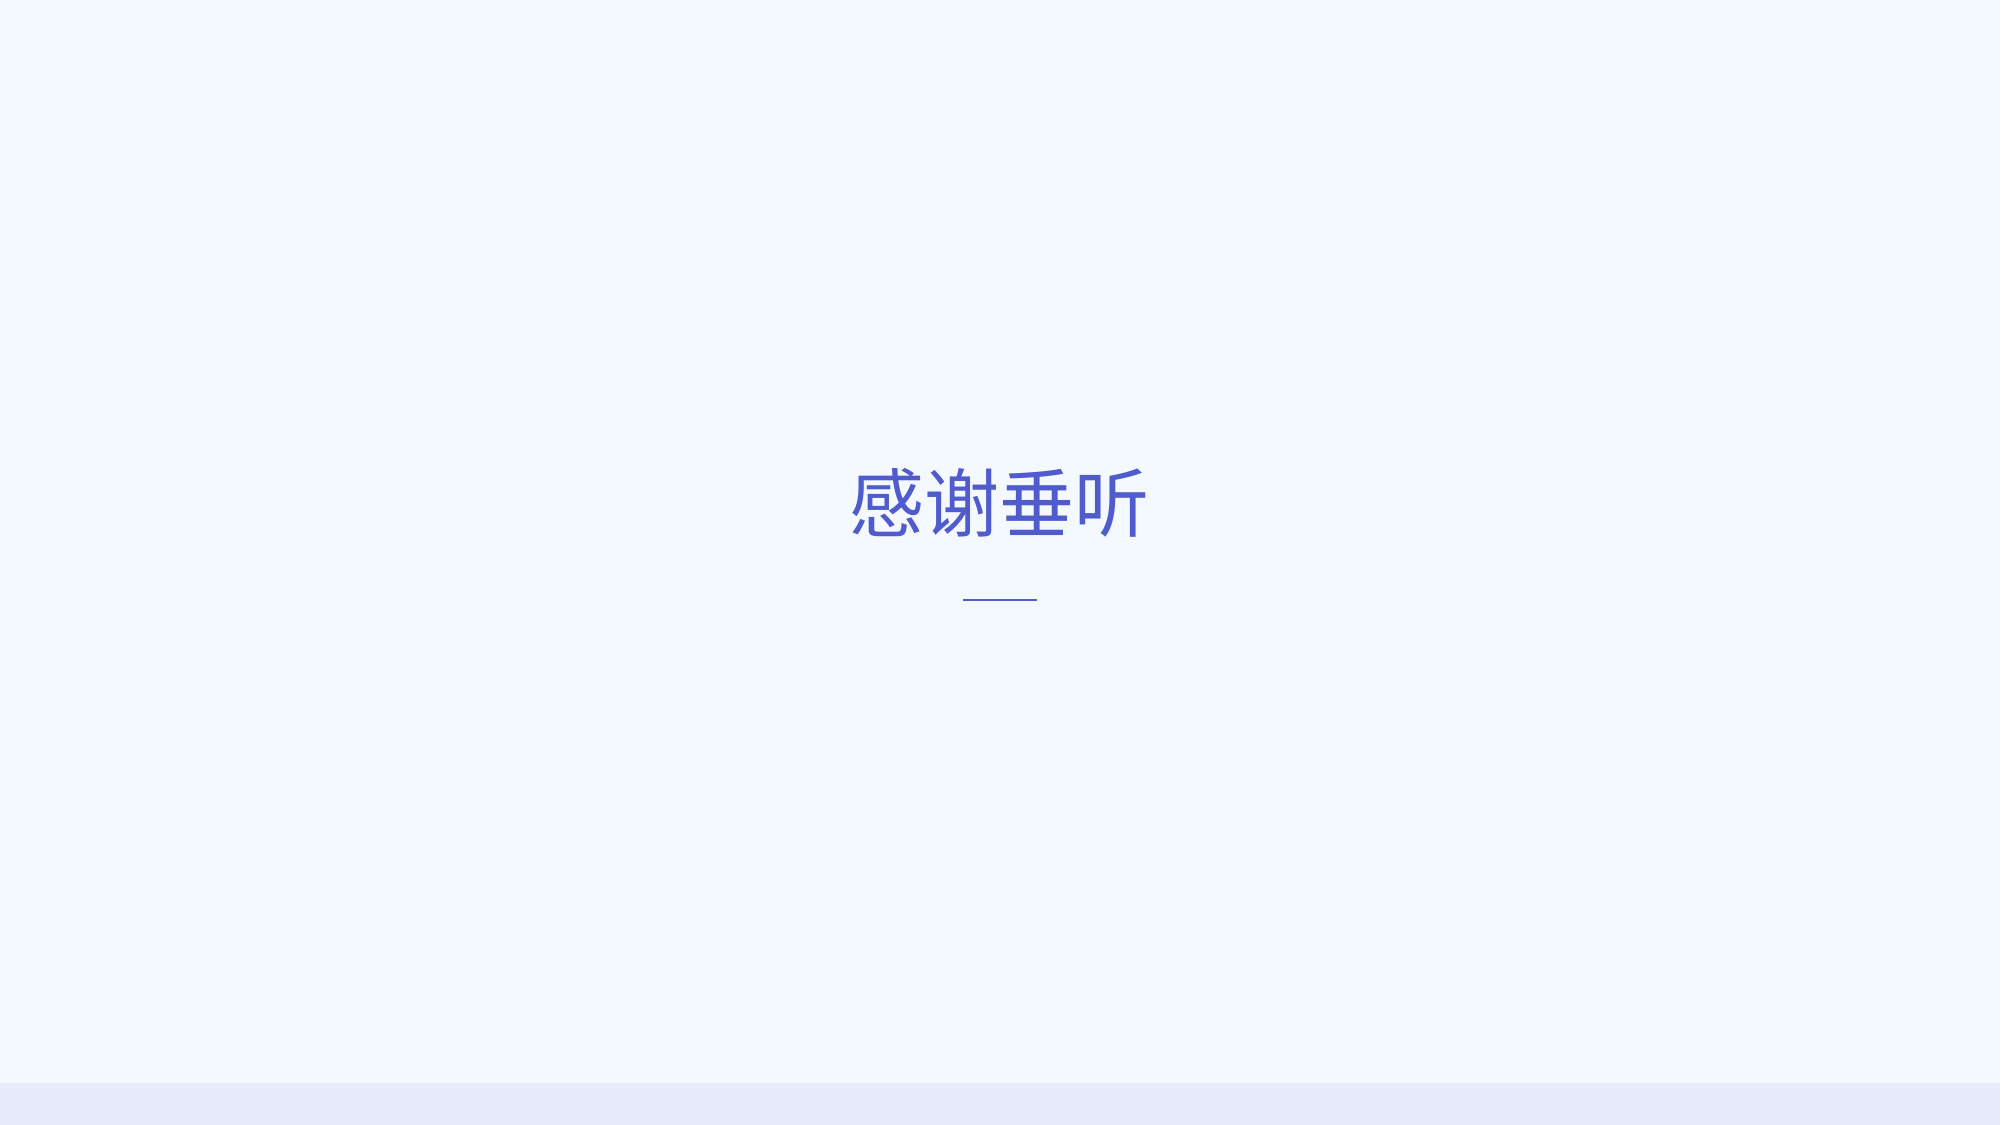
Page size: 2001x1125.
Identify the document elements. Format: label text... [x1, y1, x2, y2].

text_box 感谢垂听 [835, 449, 1165, 554]
